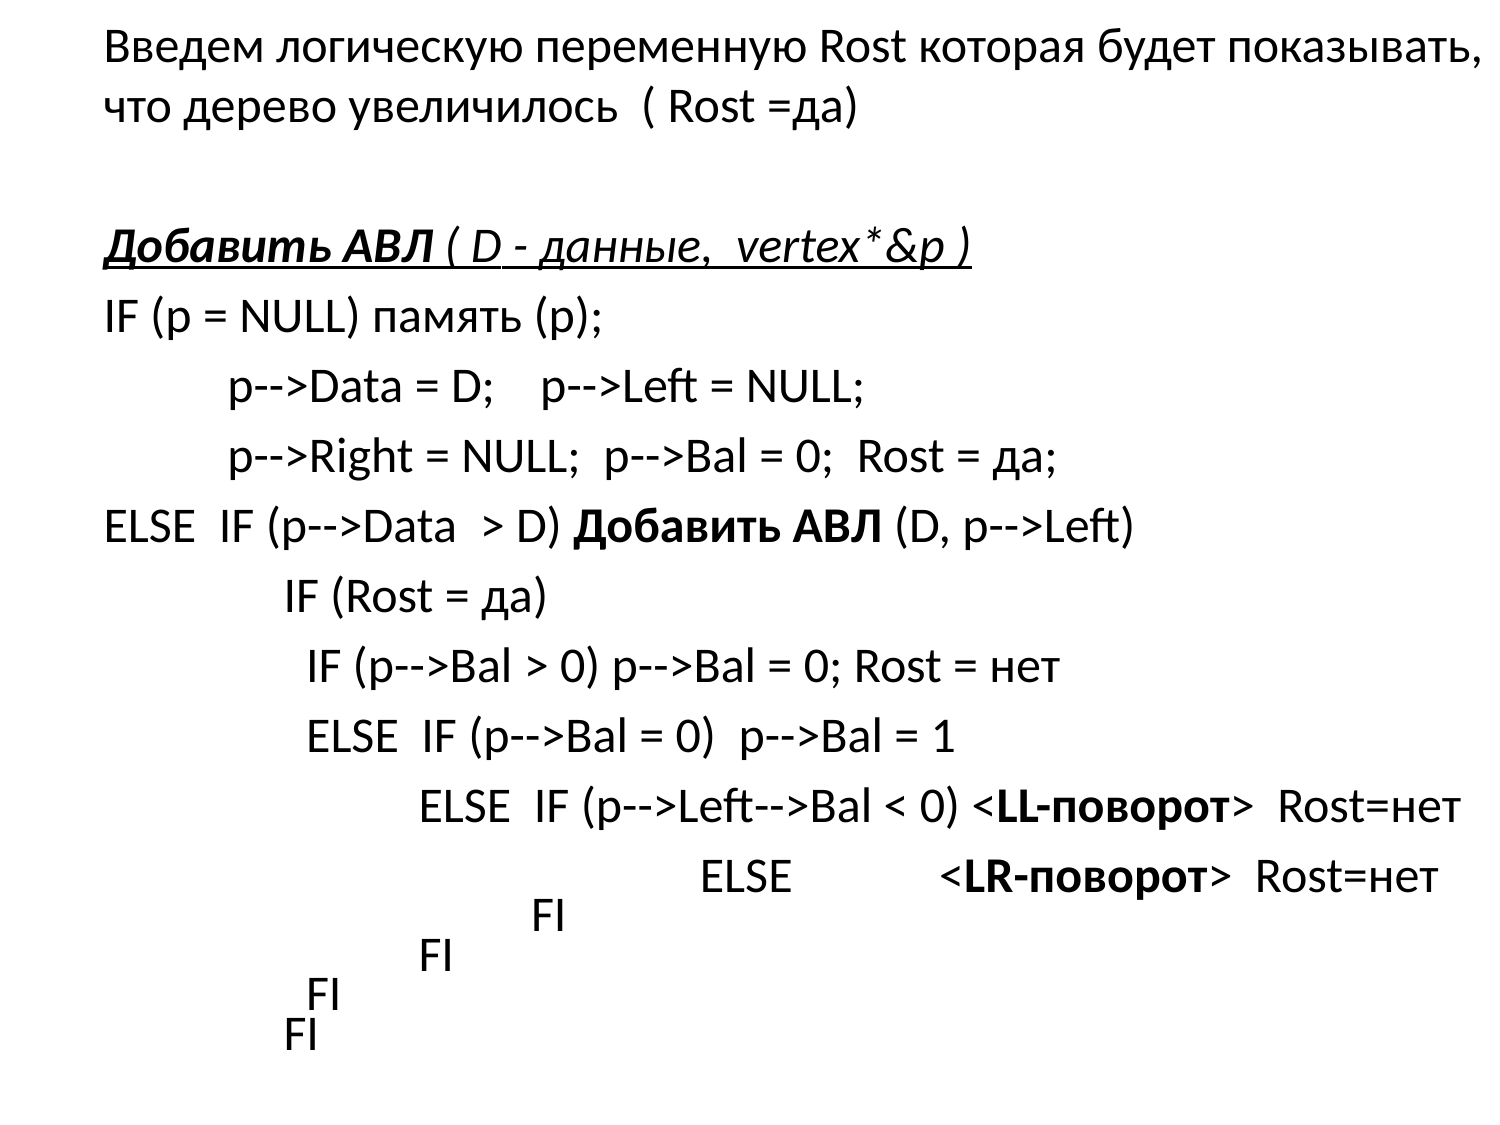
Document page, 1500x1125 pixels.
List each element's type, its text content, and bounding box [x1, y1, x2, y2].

list Введем логическую переменную Rost которая будет показывать, что дерево увеличилось ( Rost =да) Добавить АВЛ ( D - данные, vertex*&p ) IF (p = NULL) память (p); p-->Data = D; p-->Left = NULL; p-->Right = NULL; p-->Bal = 0; Rost = да; ELSE IF (p-->Data > D) Добавить АВЛ (D, p-->Left) IF (Rost = да) IF (p-->Bal > 0) p-->Bal = 0; Rost = нет ELSE IF (p-->Bal = 0) p-->Bal = 1 ELSE IF (p-->Left-->Bal < 0) <LL-поворот> Rost=нет ELSE <LR-поворот> Rost=нет FI FI FI FI [88, 4, 1500, 1111]
